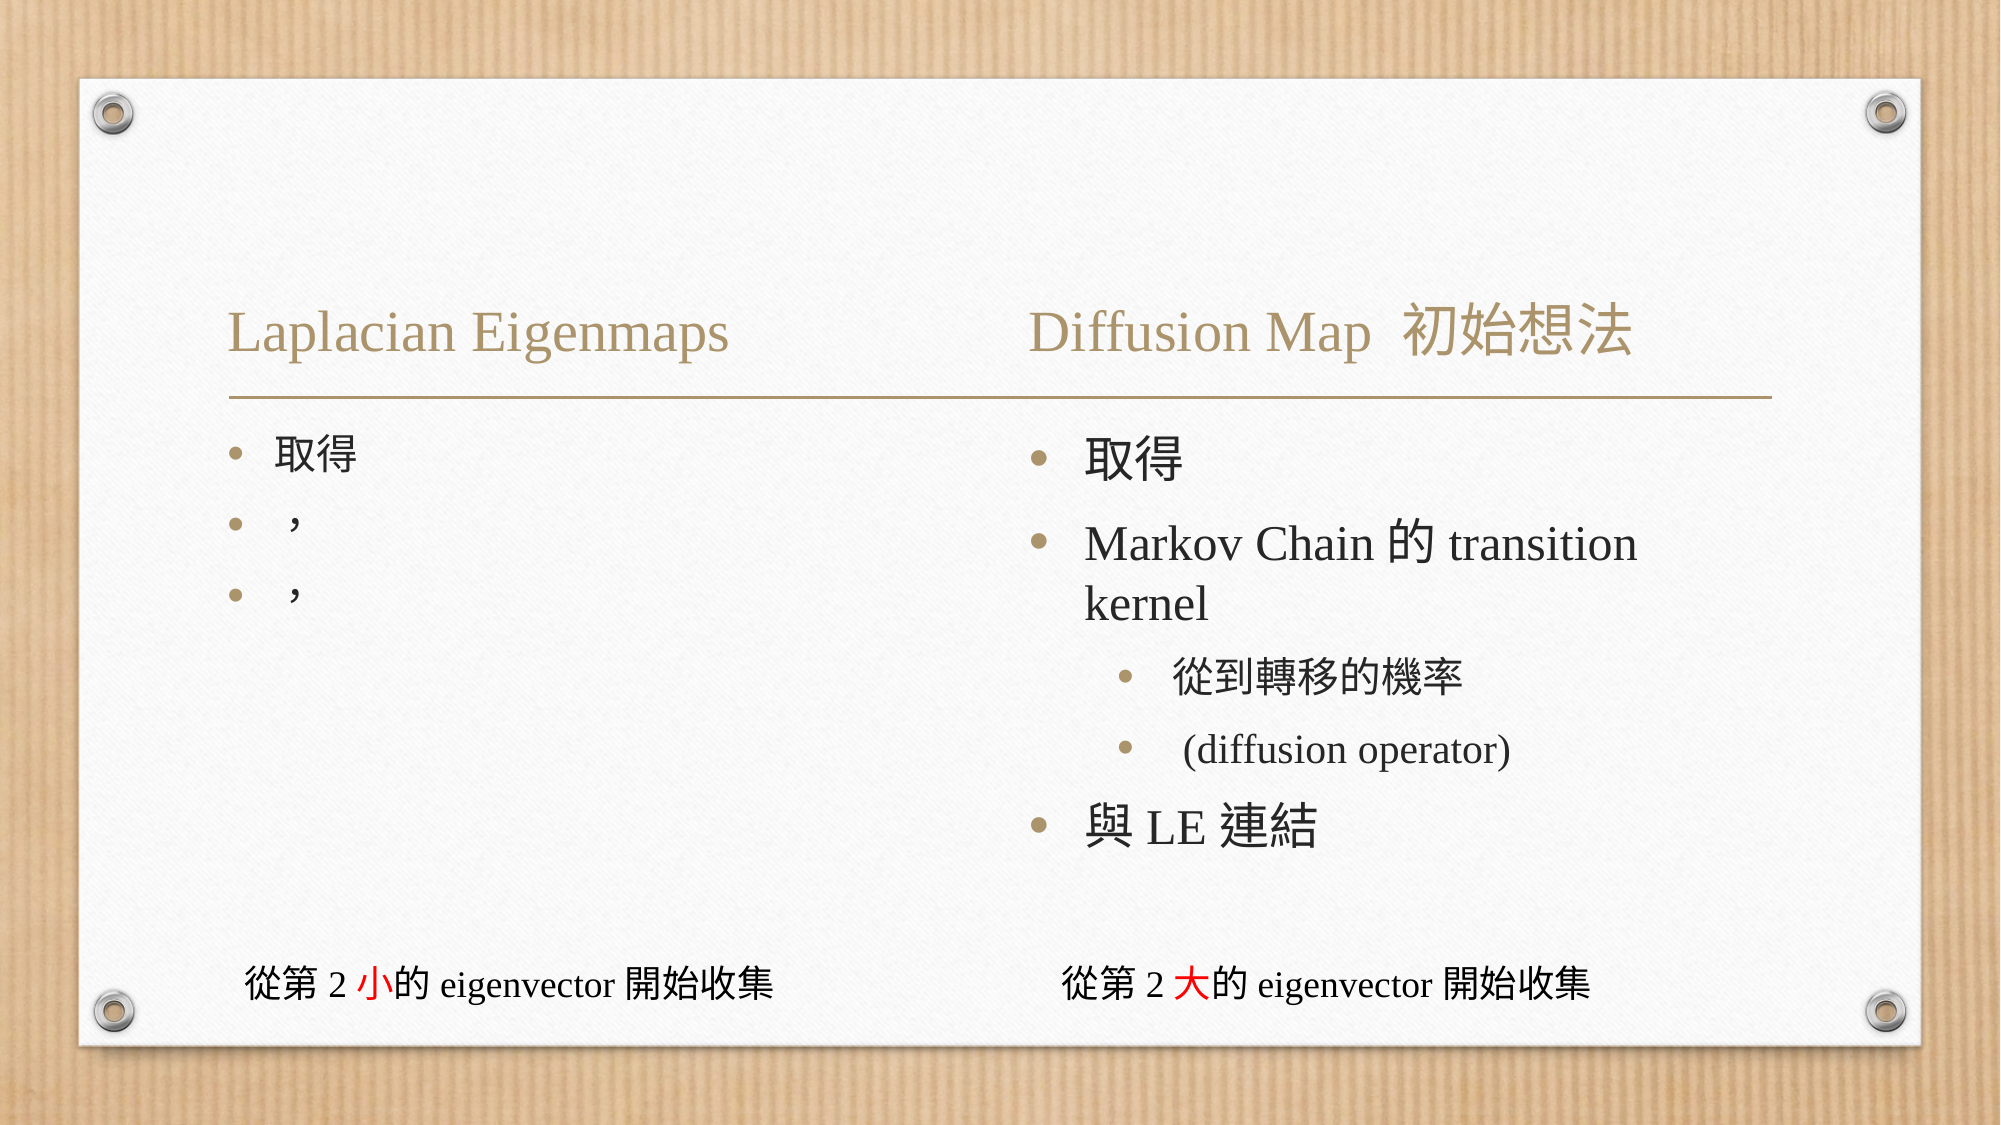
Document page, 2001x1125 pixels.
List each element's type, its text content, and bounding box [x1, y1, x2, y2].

text_box 從第2小的eigenvector開始收集 [229, 952, 790, 1013]
picture [0, 0, 2001, 1125]
list Laplacian Eigenmaps [212, 276, 987, 371]
text_box 從第2大的eigenvector開始收集 [1047, 952, 1607, 1013]
list Diffusion Map 初始想法 [1013, 276, 1788, 371]
